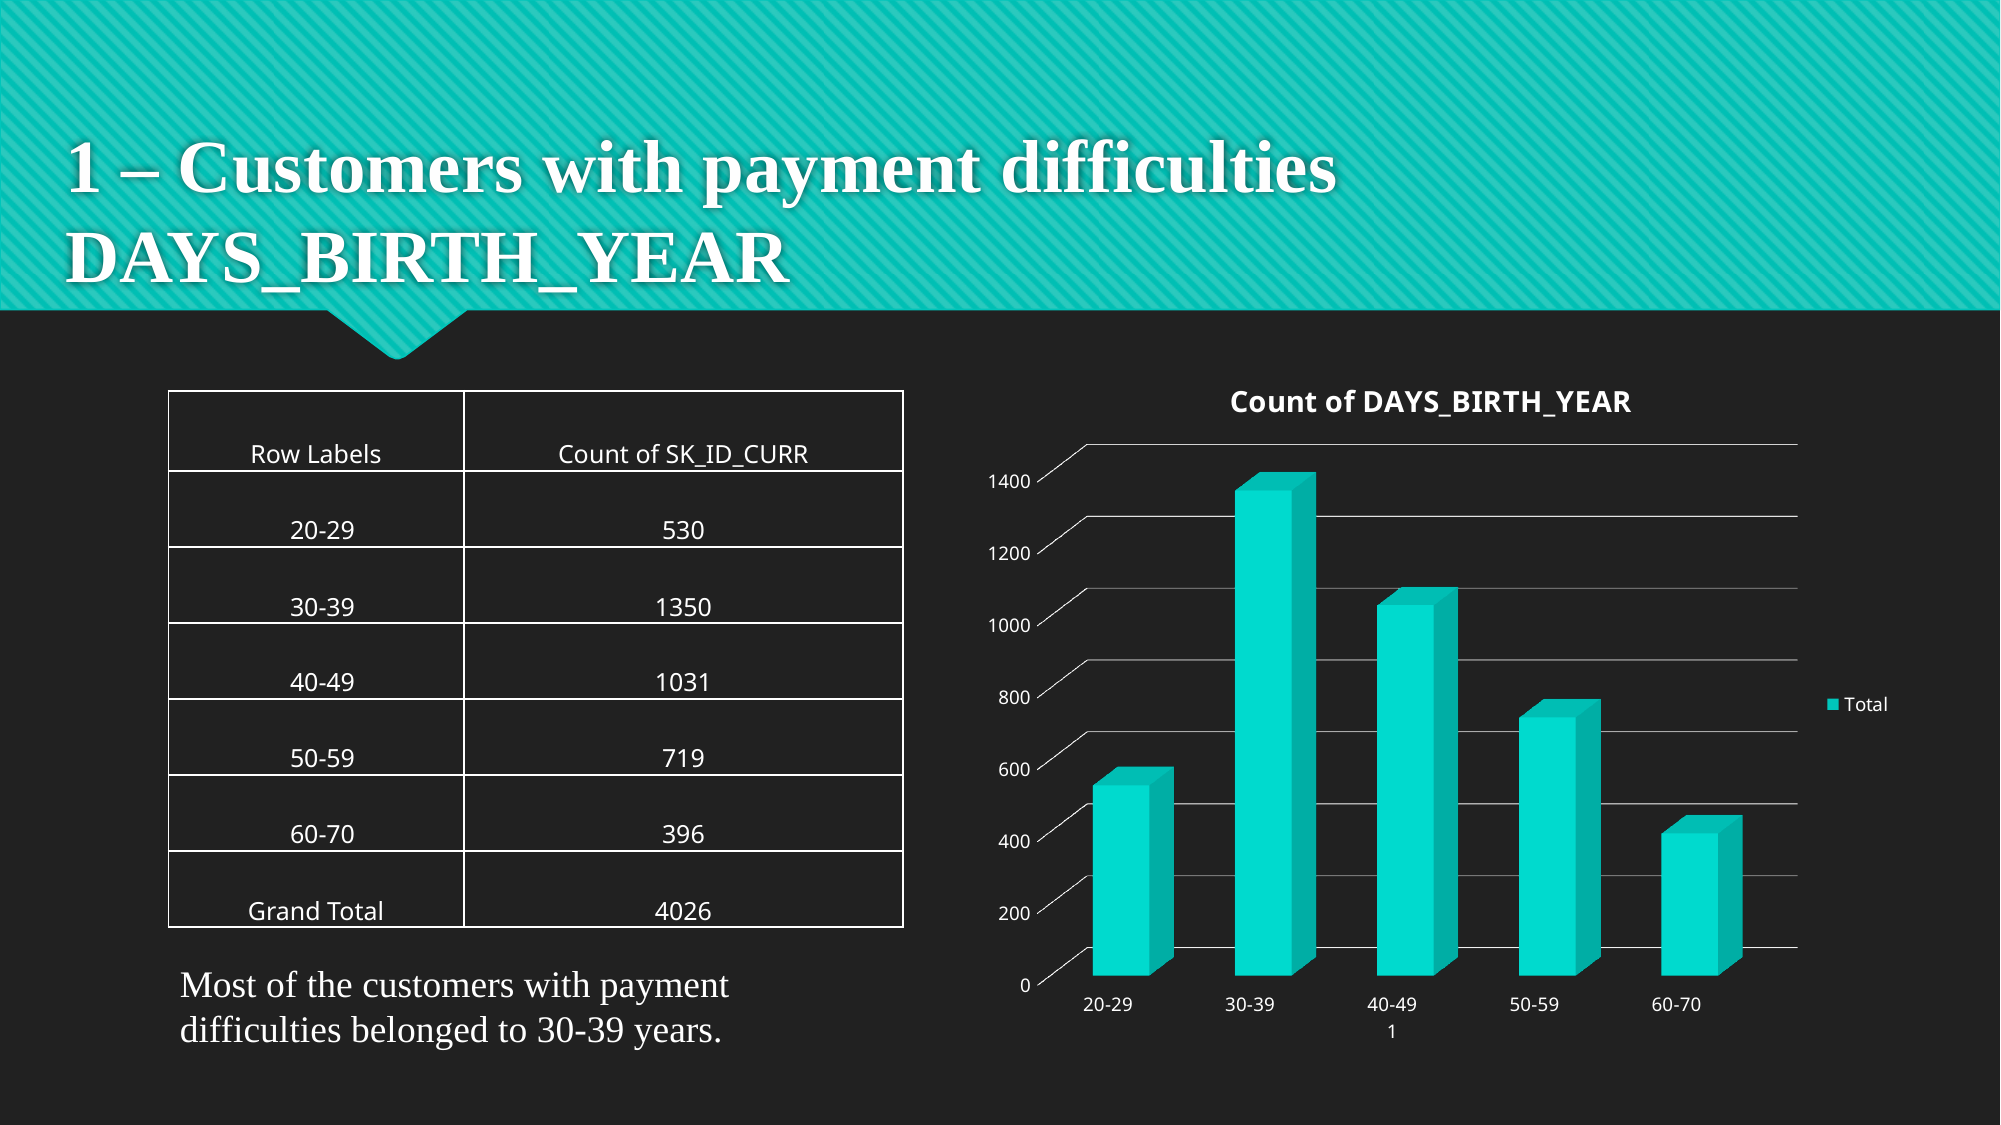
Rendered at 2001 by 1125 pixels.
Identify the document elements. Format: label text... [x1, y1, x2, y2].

chart [963, 349, 1908, 1059]
table_cell 530 [465, 472, 902, 546]
table_header Count of SK_ID_CURR [465, 392, 902, 470]
text_box 1 – Customers with payment difficulties DAYS_BIRTH_YEAR [50, 207, 1785, 306]
table_cell Grand Total [169, 852, 463, 926]
table_cell 30-39 [169, 548, 463, 622]
text_box Most of the customers with payment difficulties belonged to 30-39 years. [165, 952, 904, 1058]
table_cell 40-49 [169, 624, 463, 698]
table_cell 1031 [465, 624, 902, 698]
table_cell 719 [465, 700, 902, 774]
table_header Row Labels [169, 392, 463, 470]
table_cell 50-59 [169, 700, 463, 774]
table_cell 60-70 [169, 776, 463, 850]
table_cell 1350 [465, 548, 902, 622]
table_cell 4026 [465, 852, 902, 926]
table_cell 20-29 [169, 472, 463, 546]
table_cell 396 [465, 776, 902, 850]
